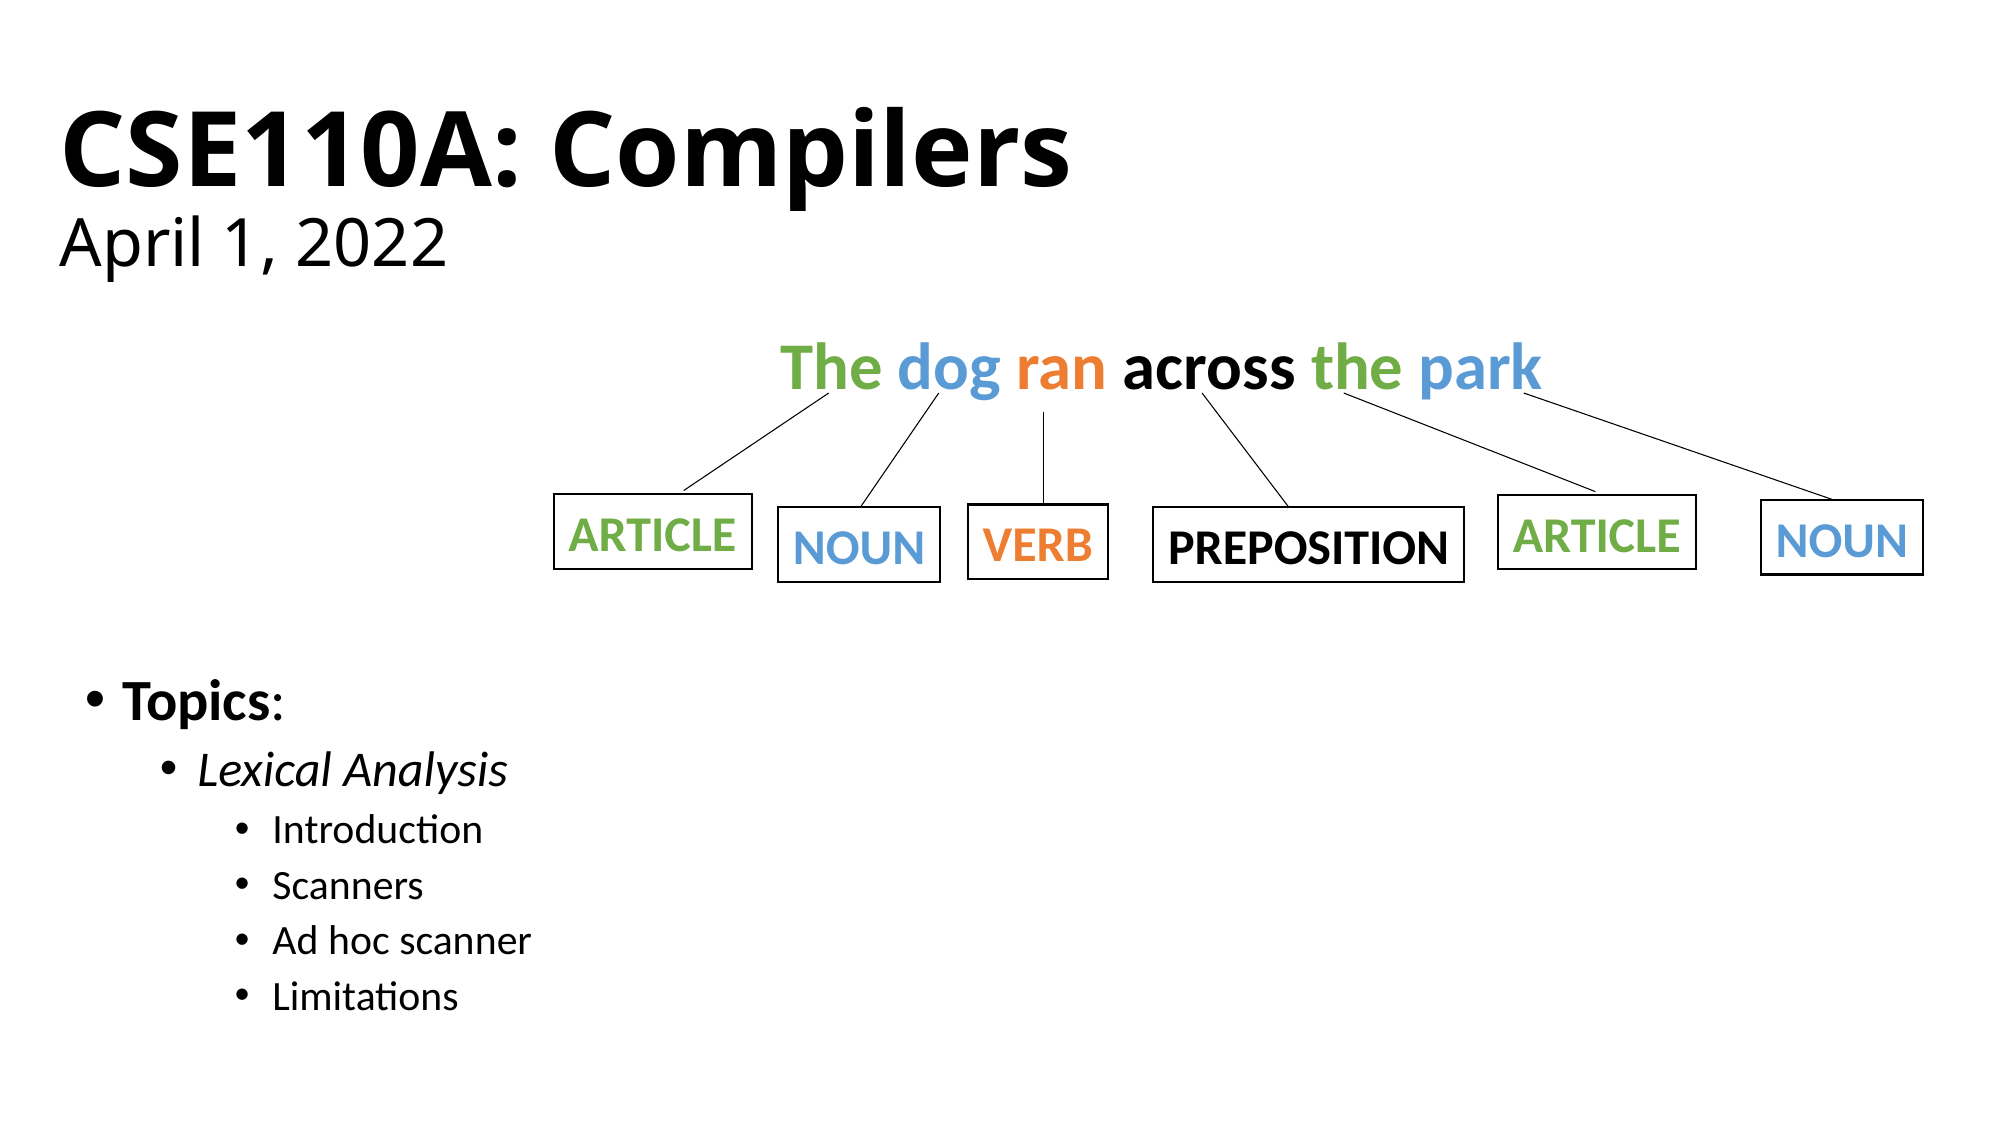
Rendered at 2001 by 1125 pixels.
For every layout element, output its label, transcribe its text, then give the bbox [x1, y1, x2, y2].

title CSE110A: Compilers April 1, 2022 [44, 60, 1770, 316]
list Topics: Lexical Analysis Introduction Scanners Ad hoc scanner Limitations [69, 662, 1203, 1058]
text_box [1202, 393, 1289, 508]
text_box ARTICLE [1497, 494, 1697, 570]
text_box VERB [967, 503, 1109, 580]
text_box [1343, 392, 1523, 492]
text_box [860, 393, 939, 508]
text_box NOUN [777, 506, 941, 583]
text_box The dog ran across the park [766, 315, 1558, 411]
text_box NOUN [1760, 499, 1924, 576]
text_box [683, 393, 829, 491]
text_box ARTICLE [553, 493, 753, 570]
text_box PREPOSITION [1152, 506, 1465, 583]
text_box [1523, 392, 1833, 500]
